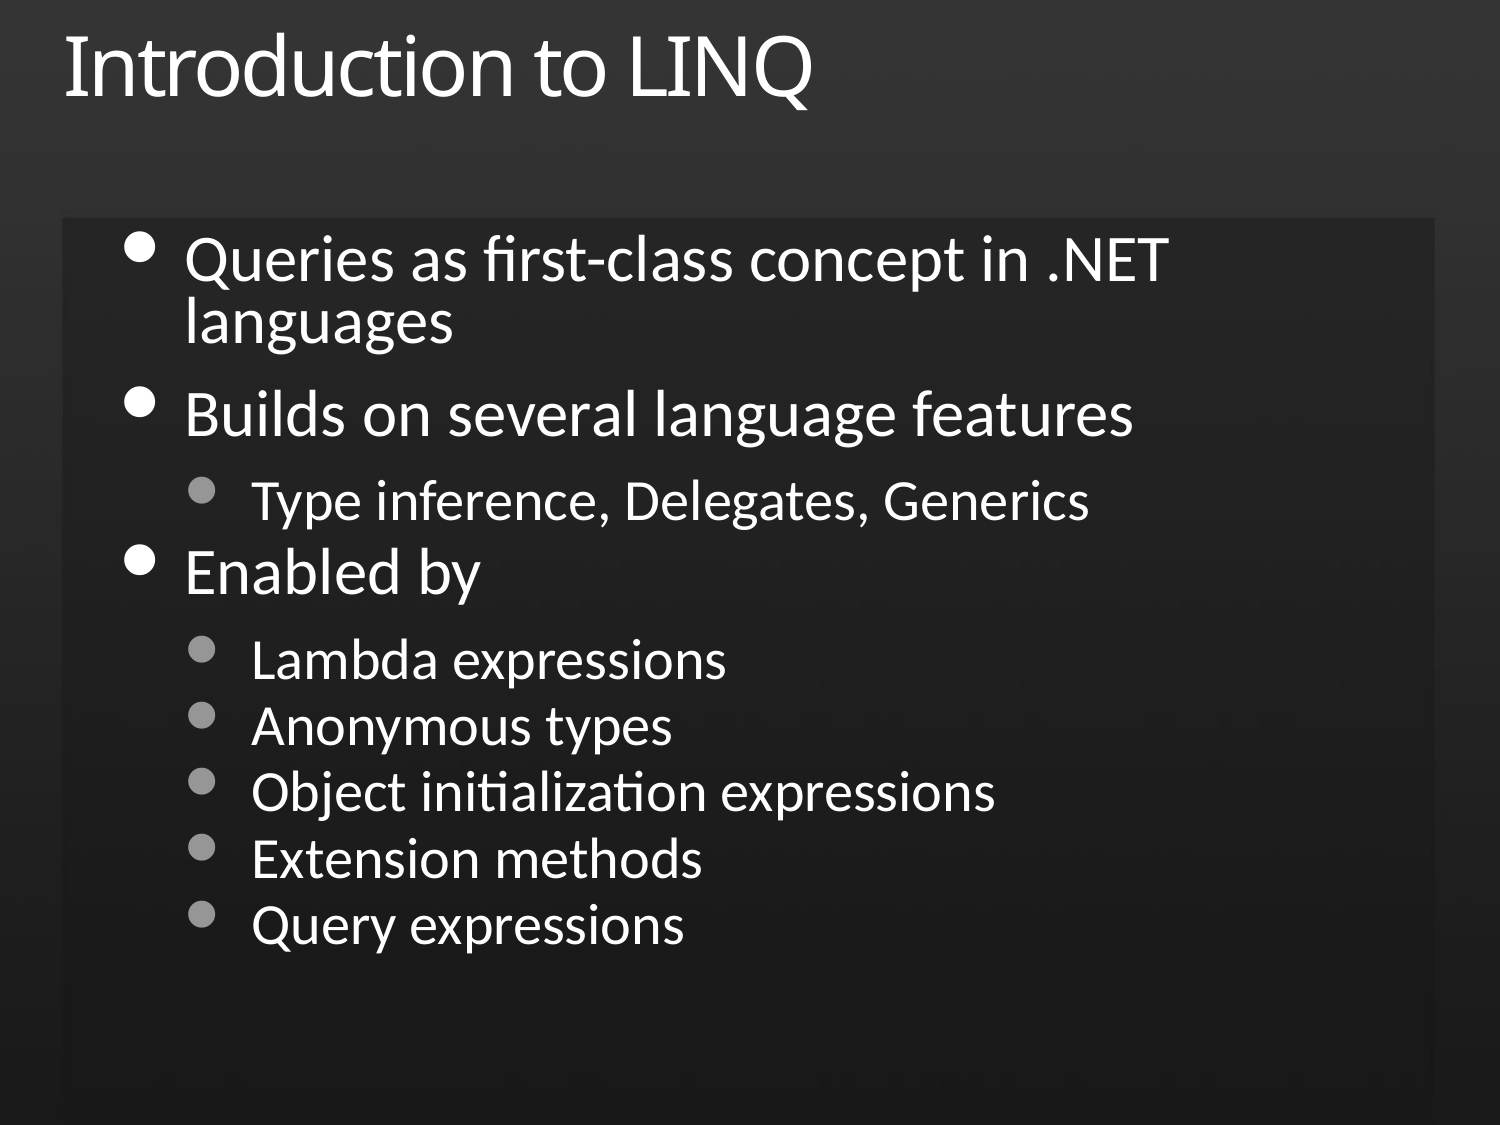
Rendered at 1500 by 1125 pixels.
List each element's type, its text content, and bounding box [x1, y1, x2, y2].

list Queries as first-class concept in .NET languages Builds on several language features Type inference, Delegates, Generics Enabled by Lambda expressions Anonymous types Object initialization expressions Extension methods Query expressions [119, 231, 1379, 982]
picture [0, 0, 1500, 1125]
title Introduction to LINQ [63, 24, 1438, 116]
